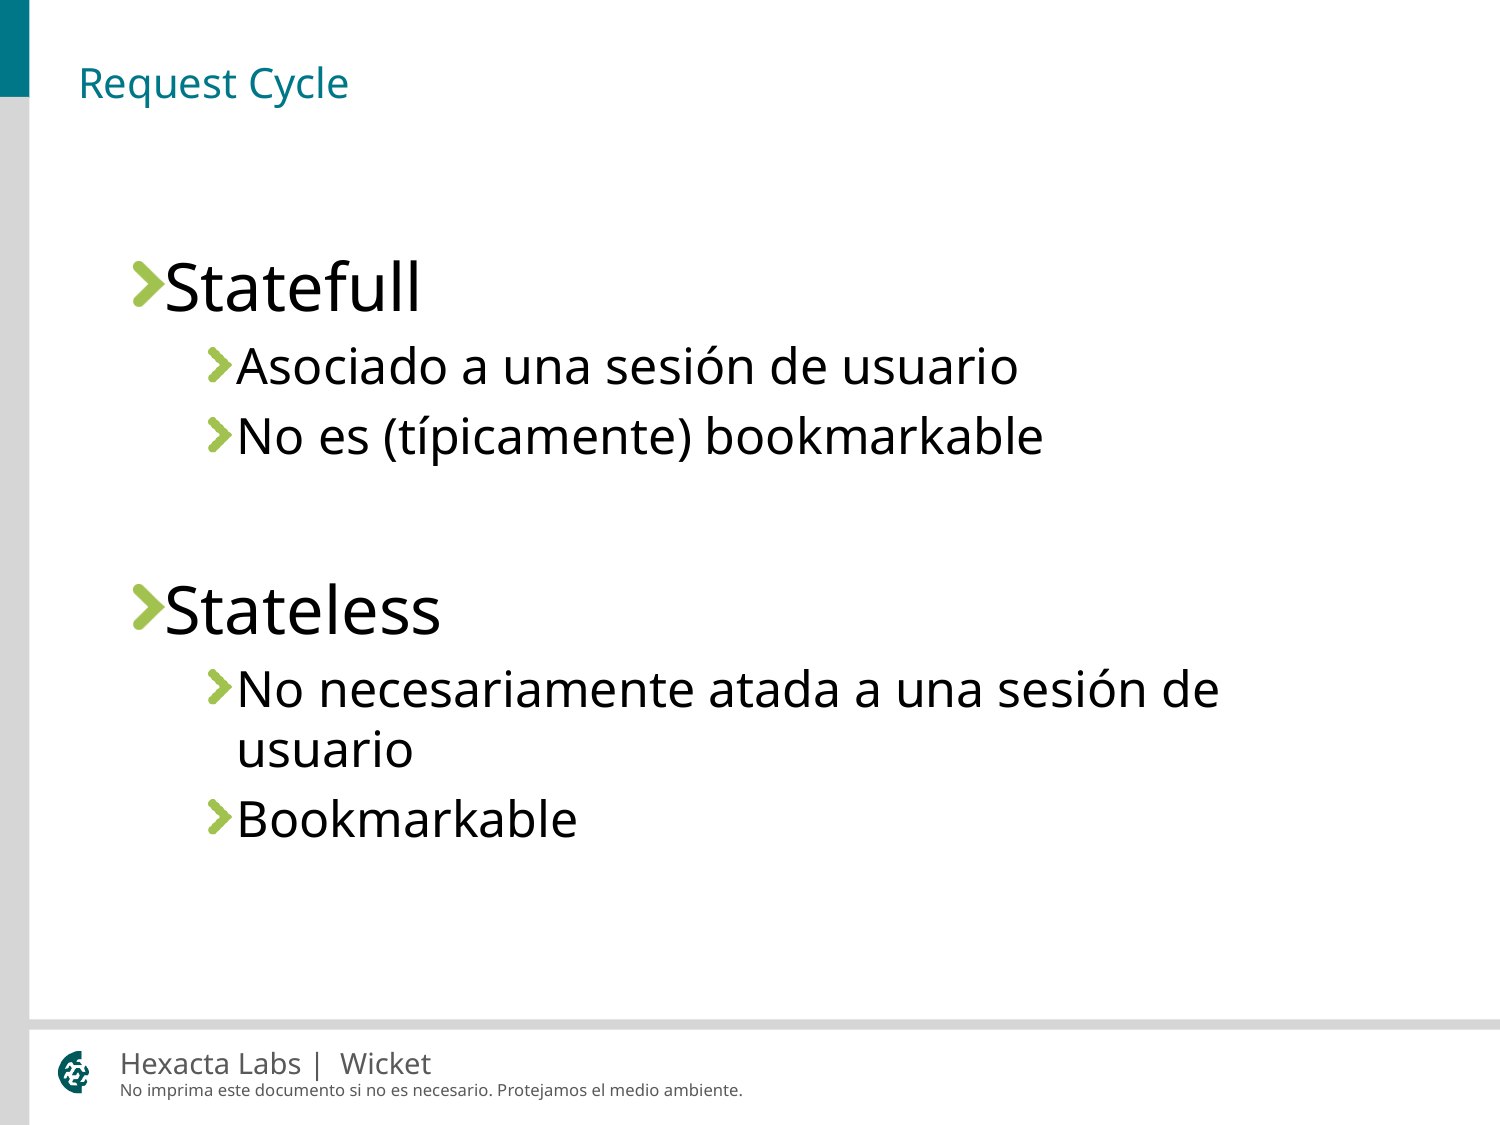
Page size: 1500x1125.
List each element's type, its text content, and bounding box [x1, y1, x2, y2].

picture [133, 261, 165, 308]
picture [208, 669, 232, 705]
picture [208, 417, 232, 453]
picture [58, 1051, 89, 1094]
picture [133, 584, 165, 631]
picture [208, 799, 232, 835]
list Statefull Asociado a una sesión de usuario No es (típicamente) bookmarkable Stateless No necesariamente atada a una sesión de usuario Bookmarkable [118, 236, 1413, 988]
title Request Cycle [77, 56, 1465, 106]
picture [208, 347, 232, 383]
